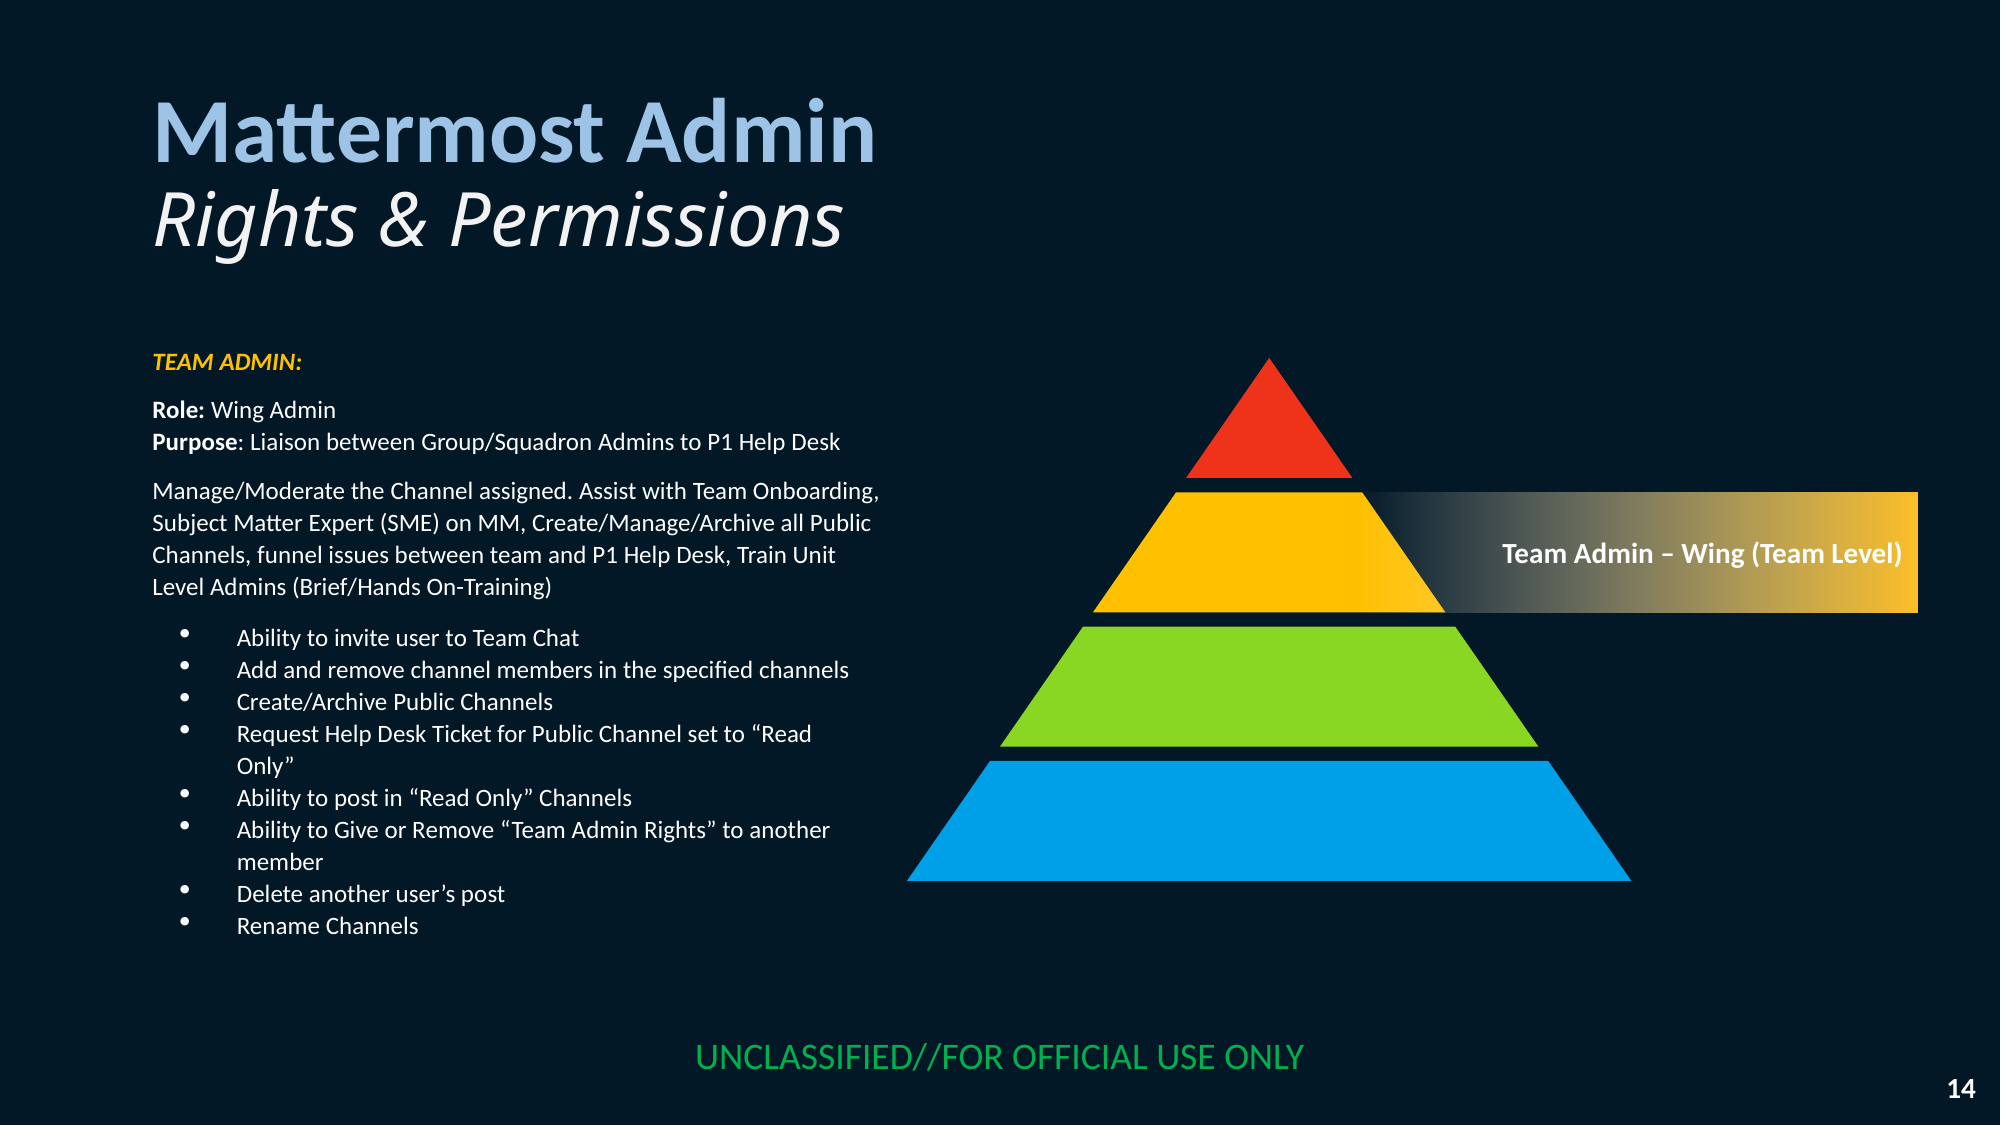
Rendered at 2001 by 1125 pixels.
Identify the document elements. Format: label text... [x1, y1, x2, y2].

slide_number 14 [1541, 1056, 1991, 1117]
text_box Ability to invite user to Team Chat Add and remove channel members in the specified channels Create/Archive Public Channels Request Help Desk Ticket for Public Channel set to “Read Only” Ability to post in “Read Only” Channels Ability to Give or Remove “Team Admin Rights” to another member Delete another user’s post Rename Channels [165, 612, 872, 948]
title Mattermost Admin Rights & Permissions [137, 64, 1863, 282]
text_box [904, 759, 1634, 883]
text_box UNCLASSIFIED//FOR OFFICIAL USE ONLY [0, 1024, 2000, 1085]
text_box [1184, 356, 1355, 479]
text_box [998, 625, 1541, 748]
list TEAM ADMIN: Role: Wing Admin Purpose: Liaison between Group/Squadron Admins to P1 Help Desk Manage/Moderate the Channel assigned. Assist with Team Onboarding, Subject Matter Expert (SME) on MM, Create/Manage/Archive all Public Channels, funnel issues between team and P1 Help Desk, Train Unit Level Admins (Brief/Hands On-Training) [137, 335, 907, 613]
text_box [1091, 491, 1448, 614]
text_box Team Admin – Wing (Team Level) [1351, 491, 1919, 613]
